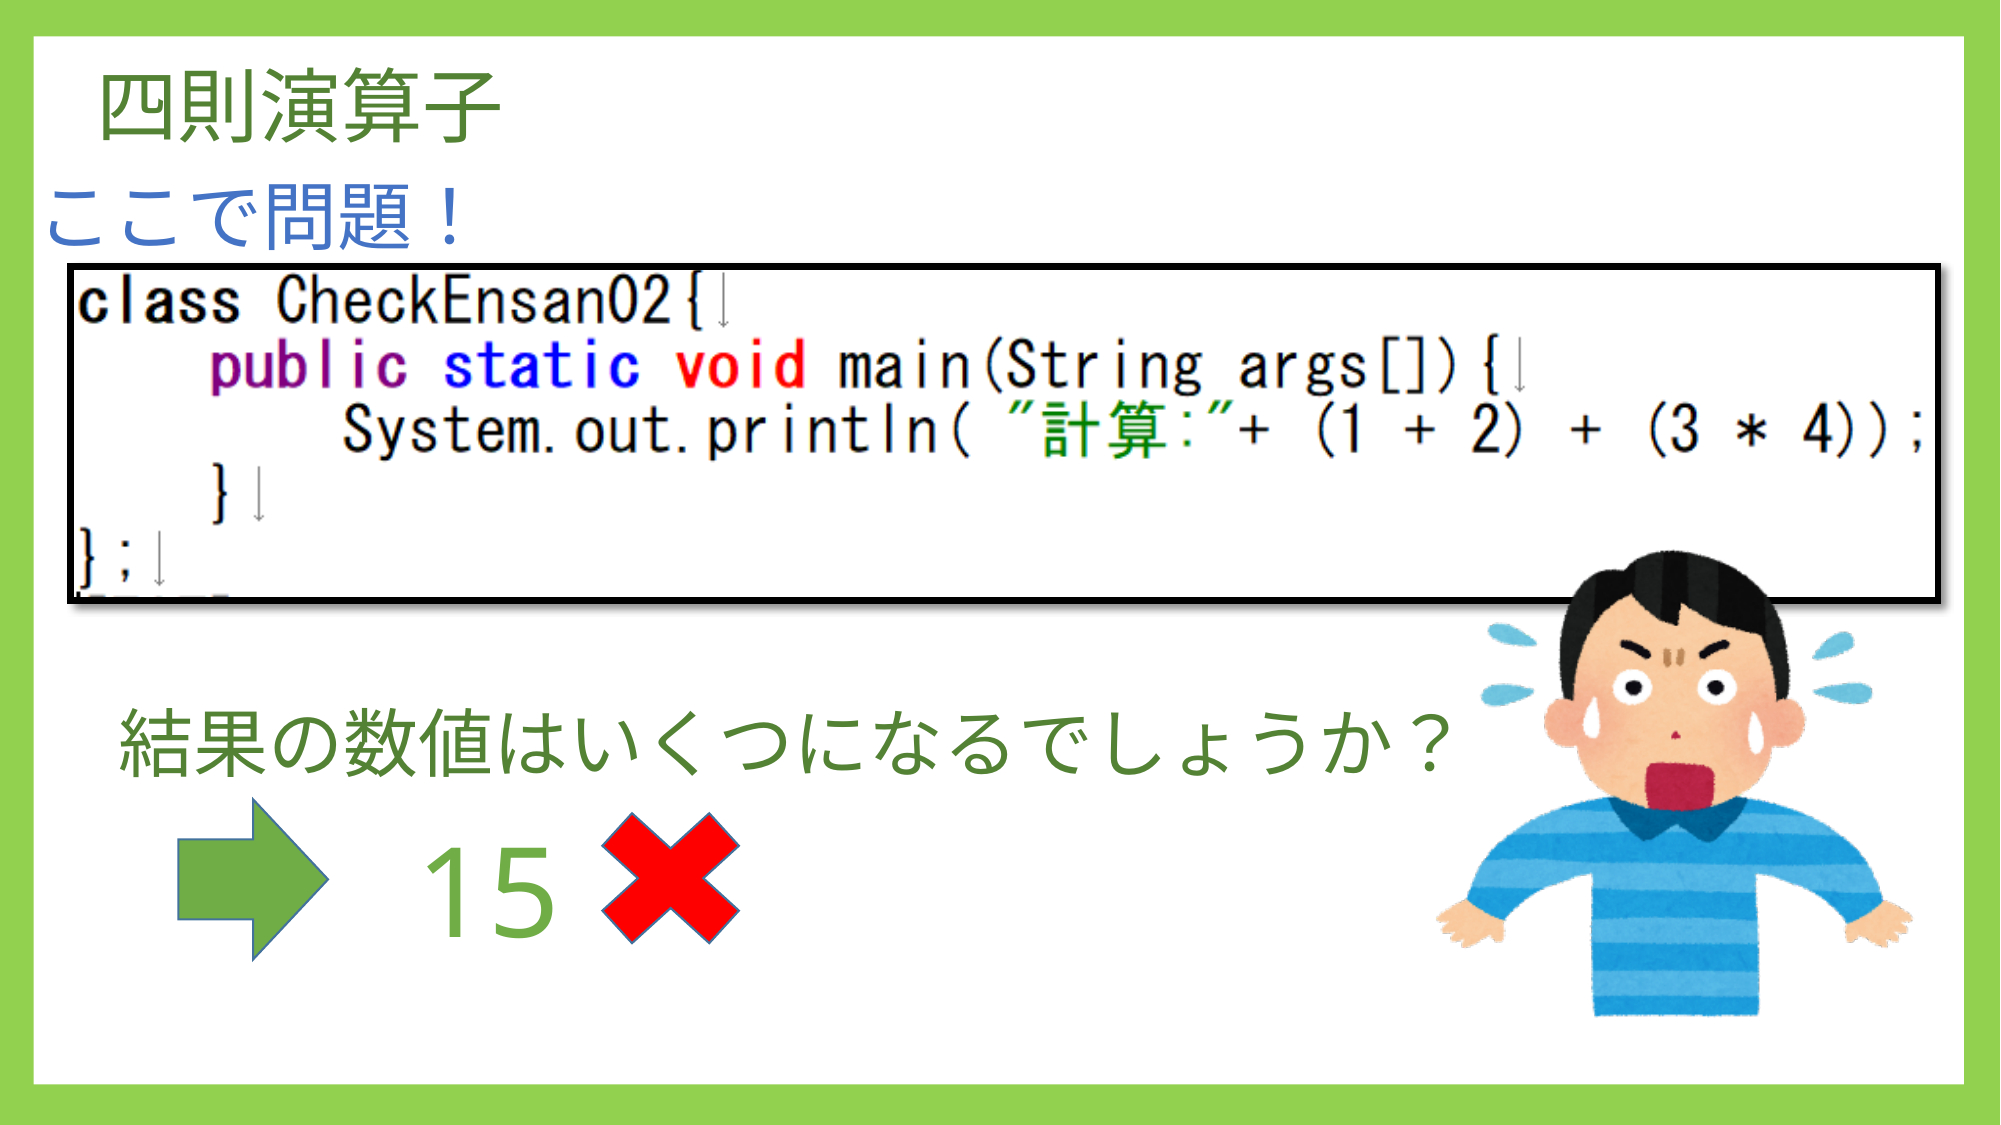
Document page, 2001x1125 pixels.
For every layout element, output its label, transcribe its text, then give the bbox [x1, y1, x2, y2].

text_box 15 [244, 805, 607, 970]
text_box ここで問題！ [22, 162, 503, 267]
text_box 結果の数値はいくつになるでしょうか？ [103, 689, 1424, 795]
text_box [177, 796, 330, 963]
text_box [600, 811, 741, 945]
picture [73, 269, 1935, 1032]
text_box 四則演算子 [81, 58, 629, 163]
